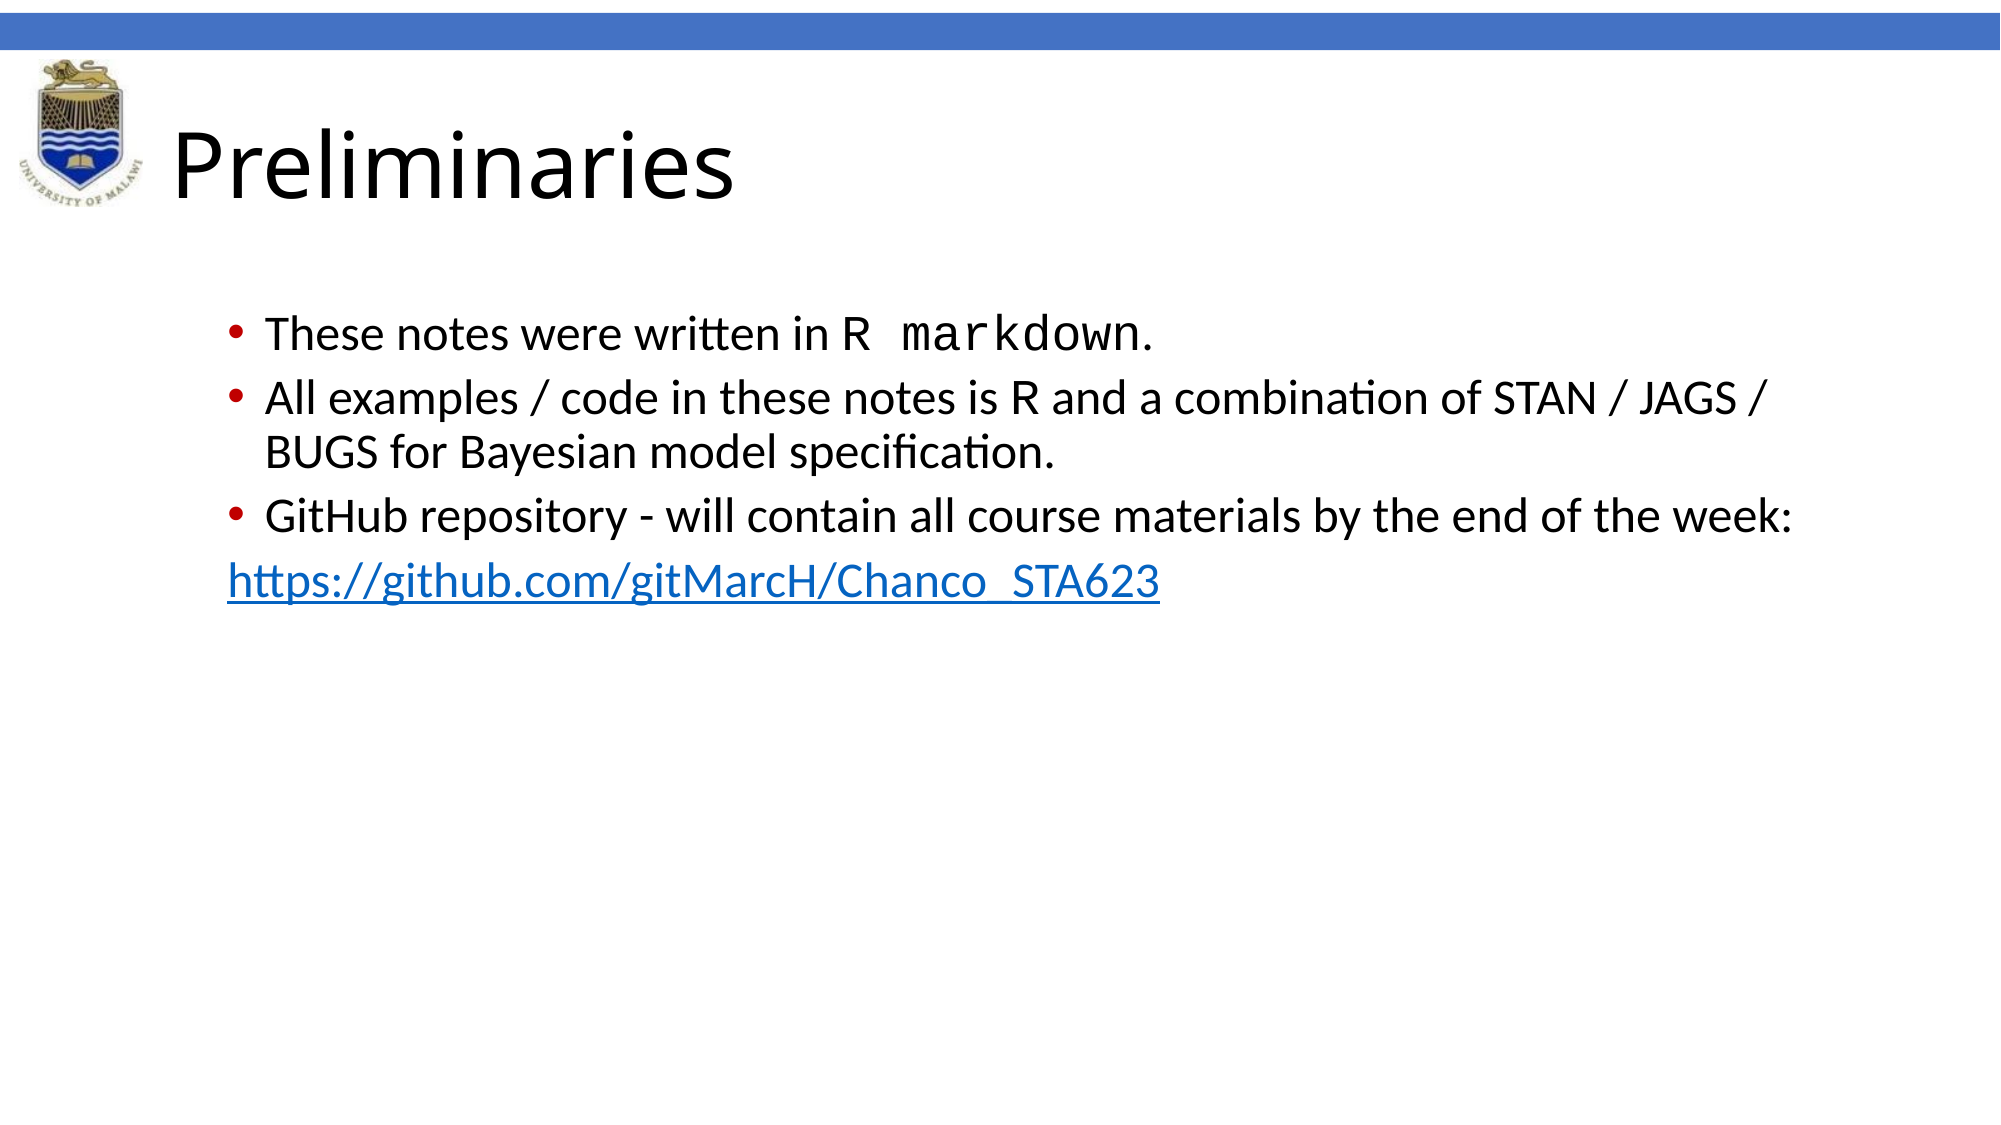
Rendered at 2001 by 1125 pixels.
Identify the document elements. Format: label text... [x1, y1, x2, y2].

title Preliminaries [155, 59, 1851, 278]
list These notes were written in R markdown. All examples / code in these notes is R and a combination of STAN / JAGS / BUGS for Bayesian model specification. GitHub repository - will contain all course materials by the end of the week: https://github.com/gitMarcH/Chanco_STA623 [137, 299, 1863, 1066]
picture [19, 59, 143, 207]
